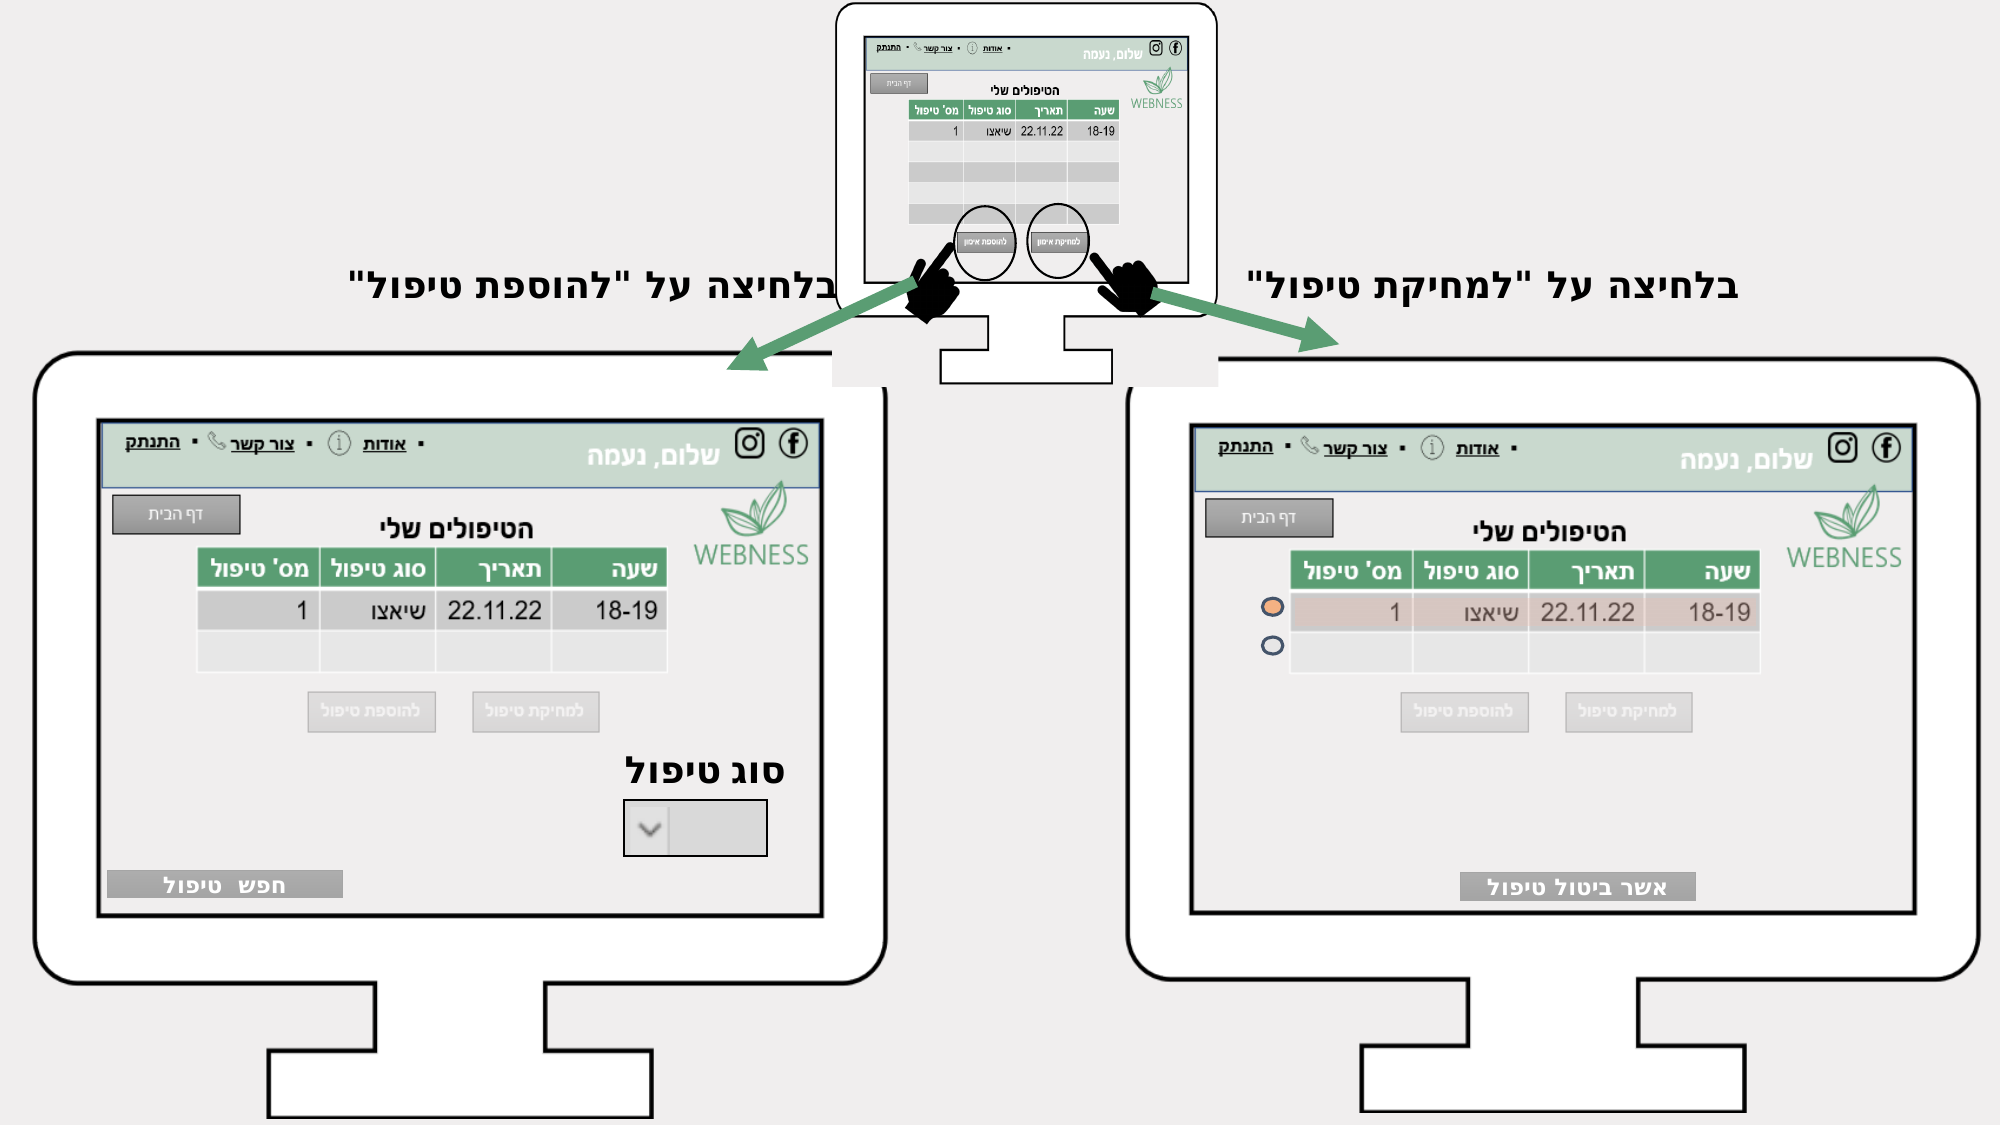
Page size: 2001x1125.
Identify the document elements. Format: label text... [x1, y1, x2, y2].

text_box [726, 281, 916, 370]
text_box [1151, 292, 1340, 345]
text_box בלחיצה על "להוספת טיפול" [330, 253, 832, 313]
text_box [470, 738, 1105, 857]
picture [24, 0, 2000, 1119]
text_box בלחיצה על "למחיקת טיפול" [1229, 253, 1756, 313]
